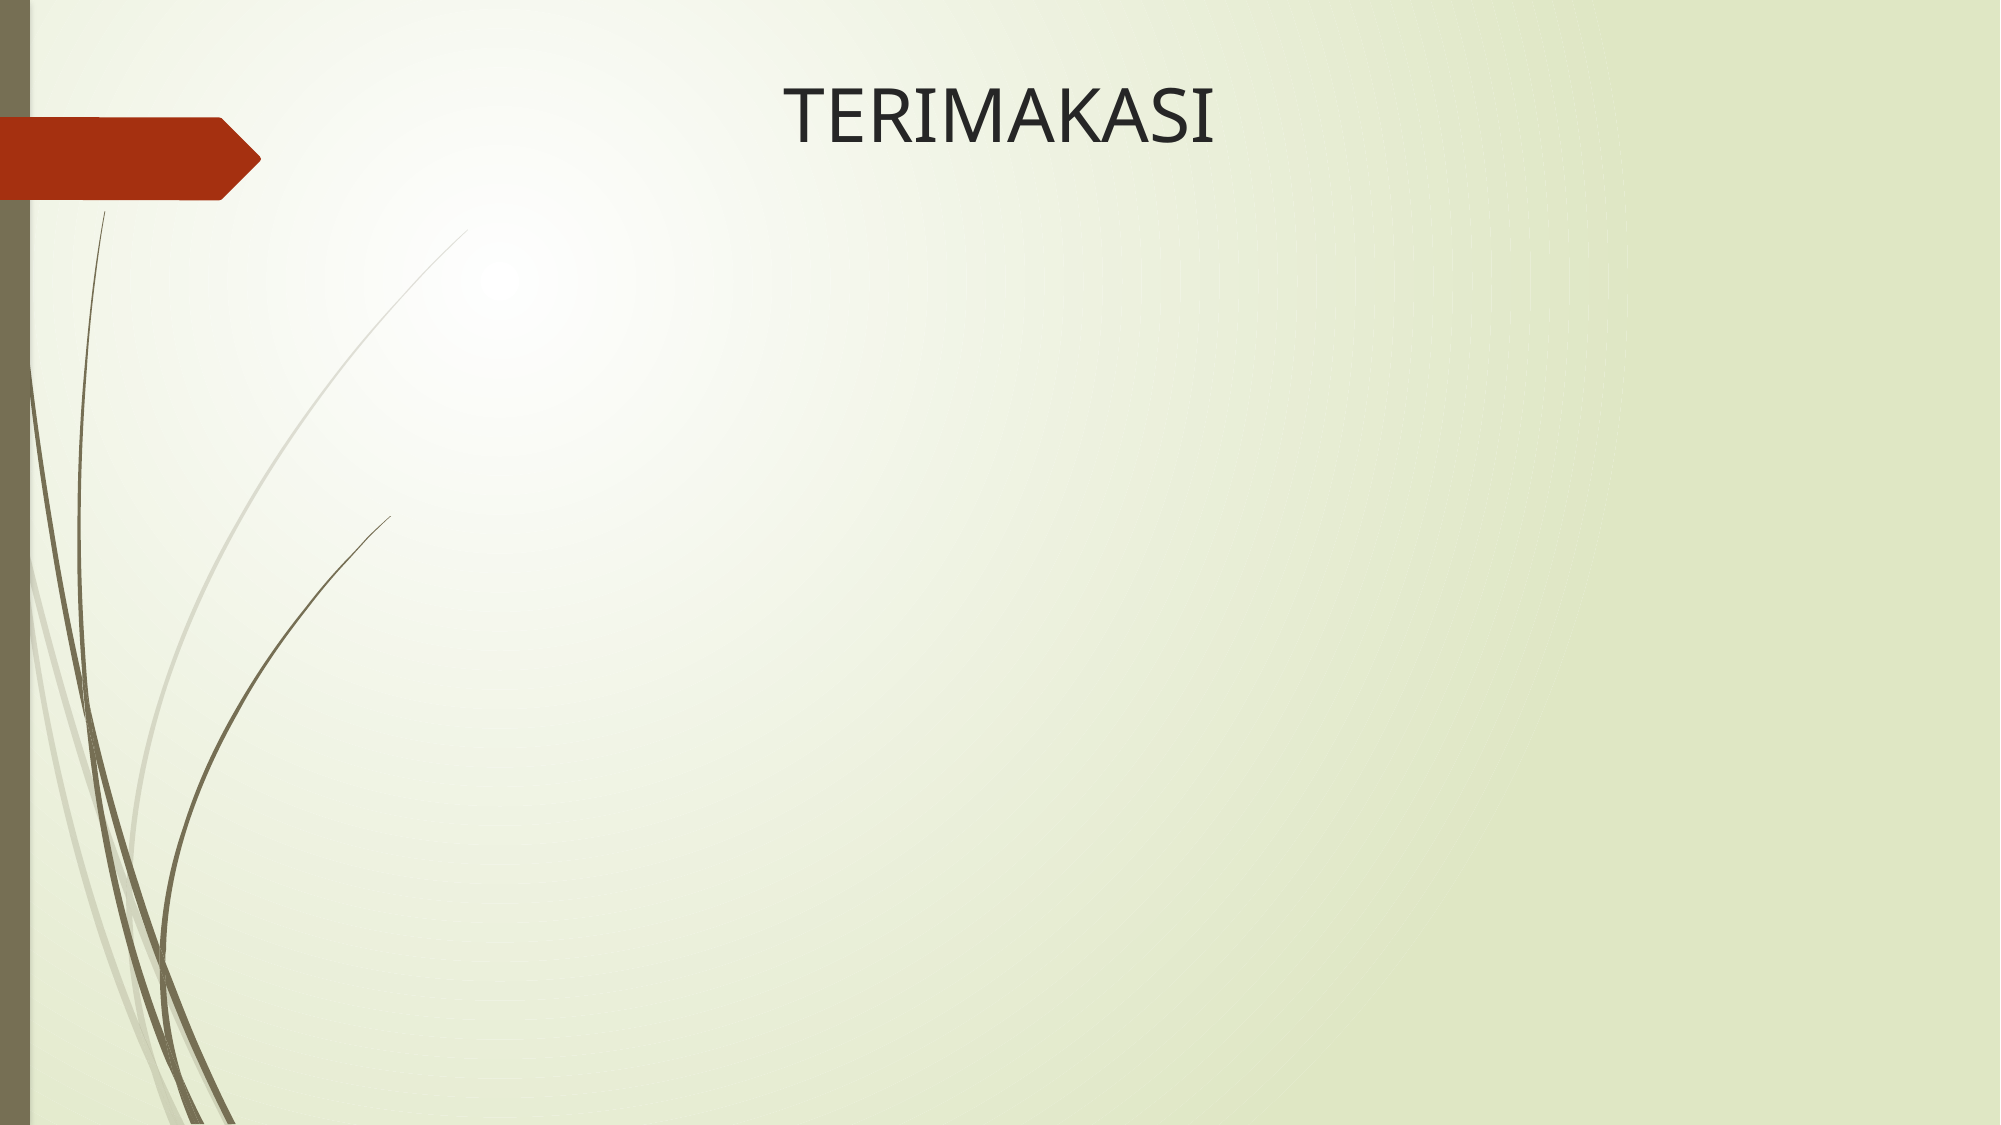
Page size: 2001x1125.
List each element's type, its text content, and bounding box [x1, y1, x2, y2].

title TERIMAKASI [137, 59, 1863, 928]
